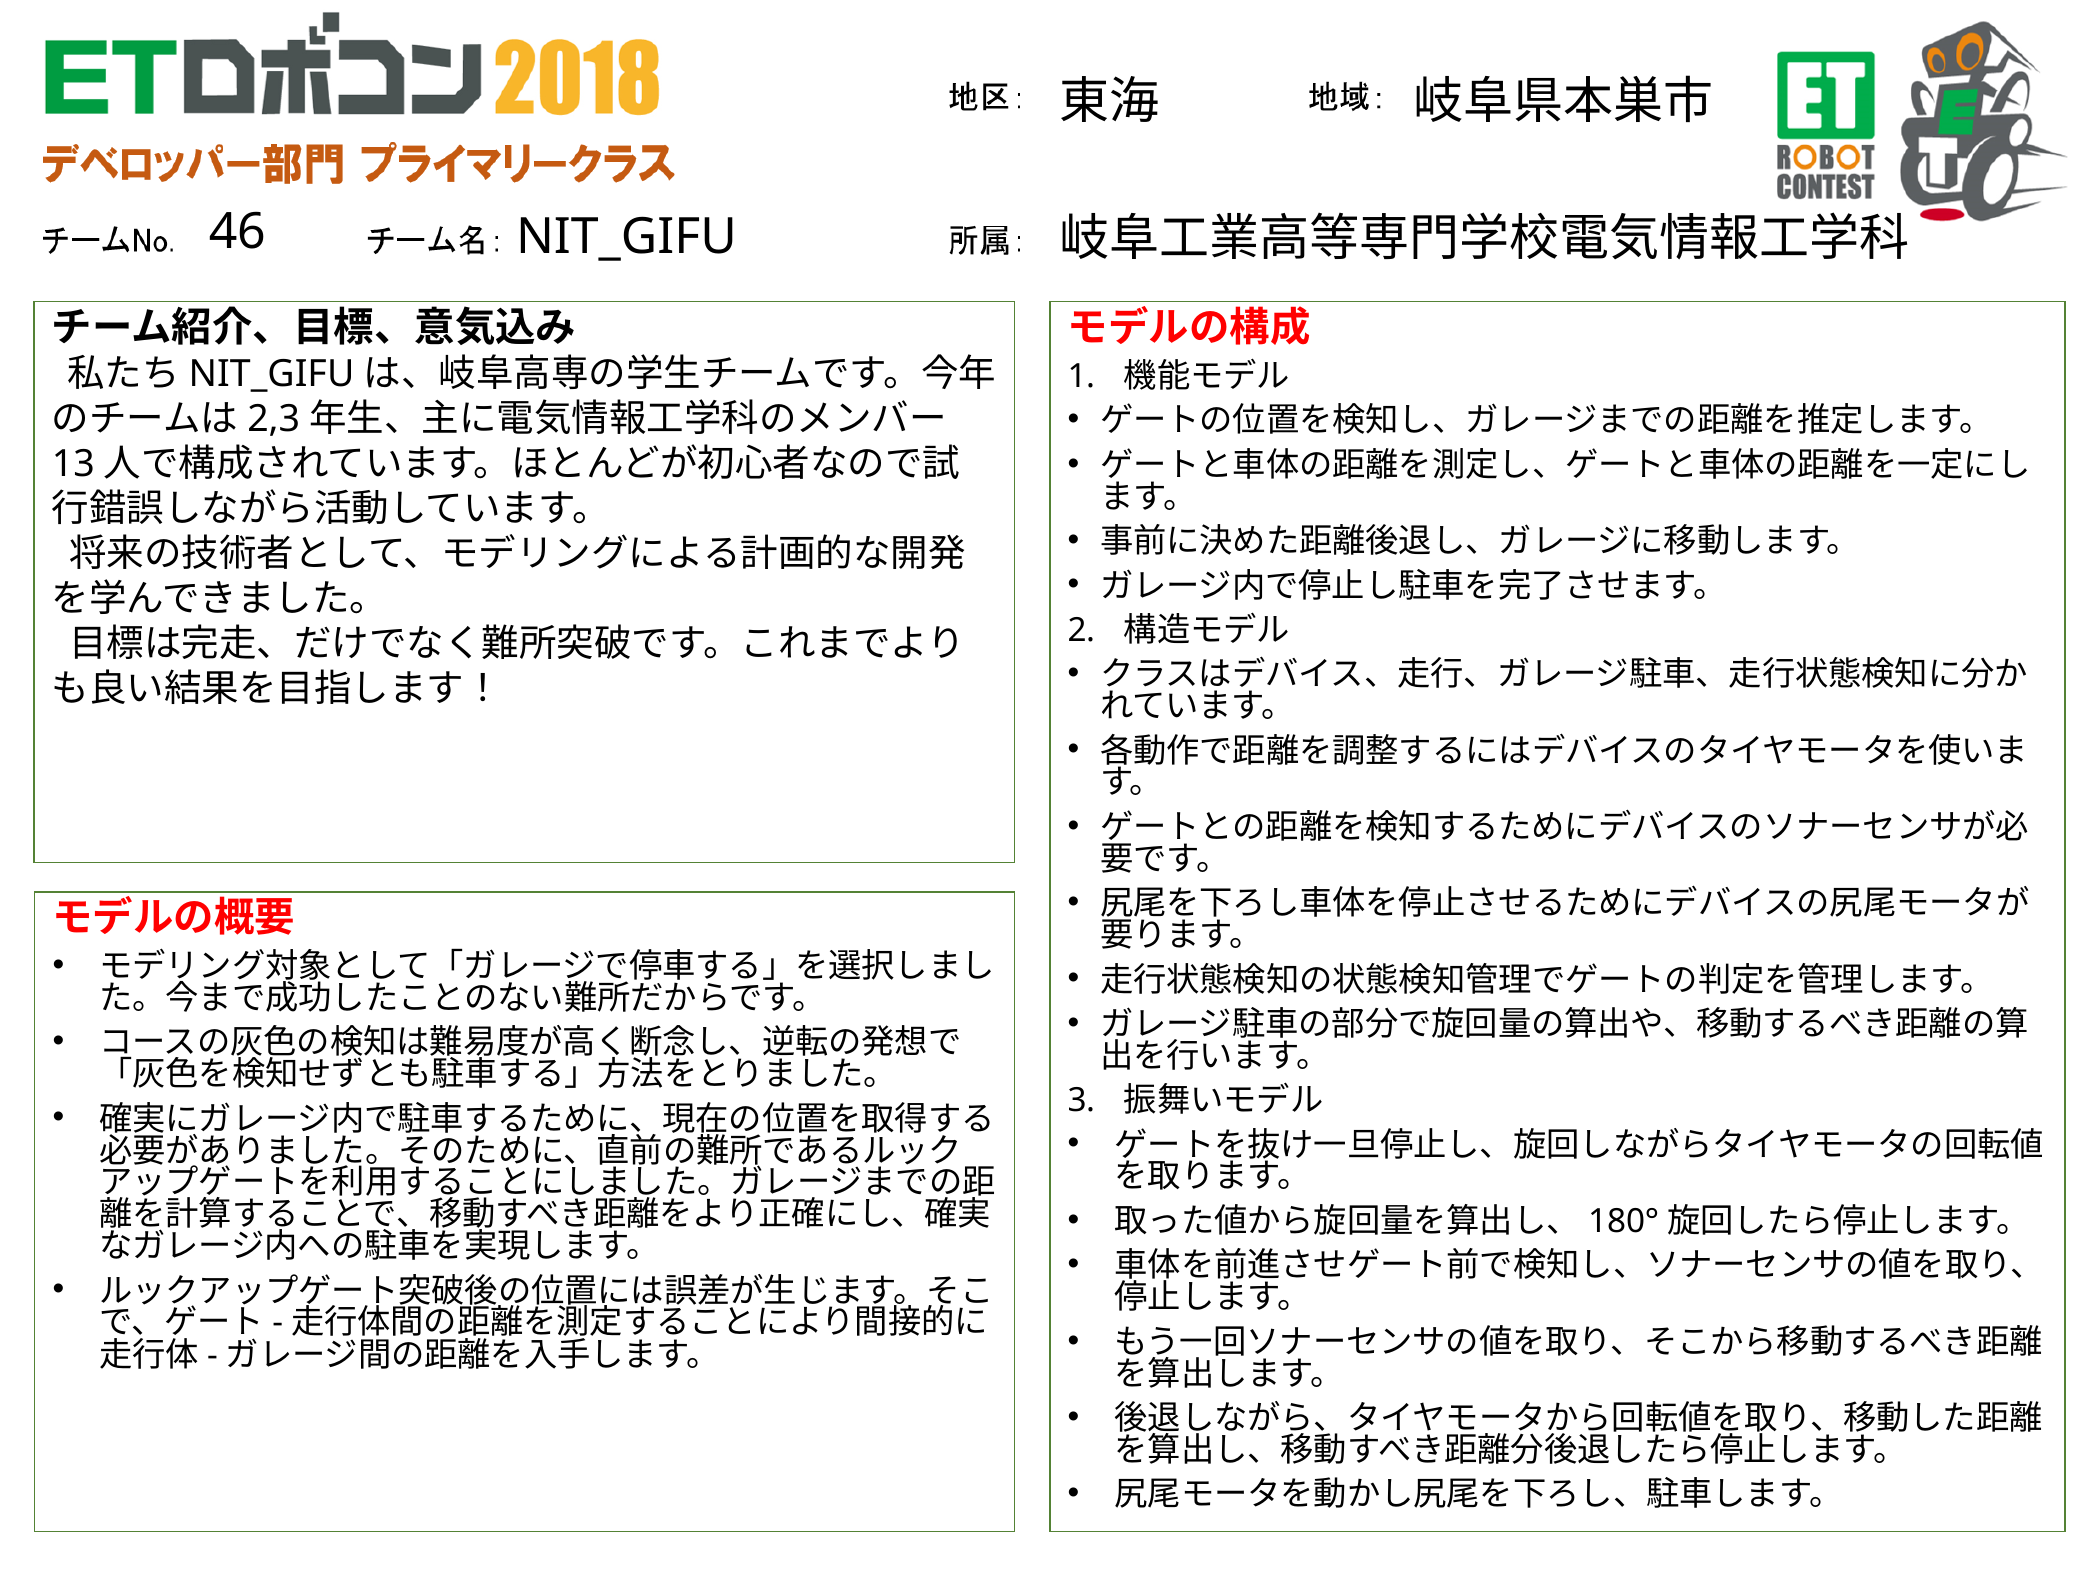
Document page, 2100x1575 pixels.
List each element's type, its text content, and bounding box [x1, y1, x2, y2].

text_box 岐阜県本巣市 [1392, 55, 1771, 143]
text_box 東海 [1038, 55, 1322, 143]
picture [0, 0, 2100, 1575]
text_box チーム紹介、目標、意気込み 私たちNIT_GIFUは、岐阜高専の学生チームです。今年のチームは2,3年生、主に電気情報工学科のメンバー13人で構成されています。ほとんどが初心者なので試行錯誤しながら活動しています。 将来の技術者として、モデリングによる計画的な開発を学んできました。 目標は完走、だけでなく難所突破です。これまでよりも良い結果を目指します！ [34, 301, 1015, 863]
text_box 岐阜工業高等専門学校電気情報工学科 [1038, 191, 1771, 280]
text_box モデルの構成 機能モデル ゲートの位置を検知し、ガレージまでの距離を推定します。 ゲートと車体の距離を測定し、ゲートと車体の距離を一定にします。 事前に決めた距離後退し、ガレージに移動します。 ガレージ内で停止し駐車を完了させます。 構造モデル クラスはデバイス、走行、ガレージ駐車、走行状態検知に分かれています。 各動作で距離を調整するにはデバイスのタイヤモータを使います。 ゲートとの距離を検知するためにデバイスのソナーセンサが必要です。 尻尾を下ろし車体を停止させるためにデバイスの尻尾モータが要ります。 走行状態検知の状態検知管理でゲートの判定を管理します。 ガレージ駐車の部分で旋回量の算出や、移動するべき距離の算出を行います。 振舞いモデル ゲートを抜け一旦停止し、旋回しながらタイヤモータの回転値を取ります。 取った値から旋回量を算出し、180°旋回したら停止します。 車体を前進させゲート前で検知し、ソナーセンサの値を取り、停止します。 もう一回ソナーセンサの値を取り、そこから移動するべき距離を算出します。 後退しながら、タイヤモータから回転値を取り、移動した距離を算出し、移動すべき距離分後退したら停止します。 尻尾モータを動かし尻尾を下ろし、駐車します。 [1049, 301, 2066, 1532]
text_box モデルの概要 モデリング対象として「ガレージで停車する」を選択しました。今まで成功したことのない難所だからです。 コースの灰色の検知は難易度が高く断念し、逆転の発想で「灰色を検知せずとも駐車する」方法をとりました。 確実にガレージ内で駐車するために、現在の位置を取得する必要がありました。そのために、直前の難所であるルックアップゲートを利用することにしました。ガレージまでの距離を計算することで、移動すべき距離をより正確にし、確実なガレージ内への駐車を実現します。 ルックアップゲート突破後の位置には誤差が生じます。そこで、ゲート-走行体間の距離を測定することにより間接的に走行体-ガレージ間の距離を入手します。 [34, 891, 1015, 1532]
text_box NIT_GIFU [494, 196, 826, 270]
text_box 46 [187, 185, 306, 273]
